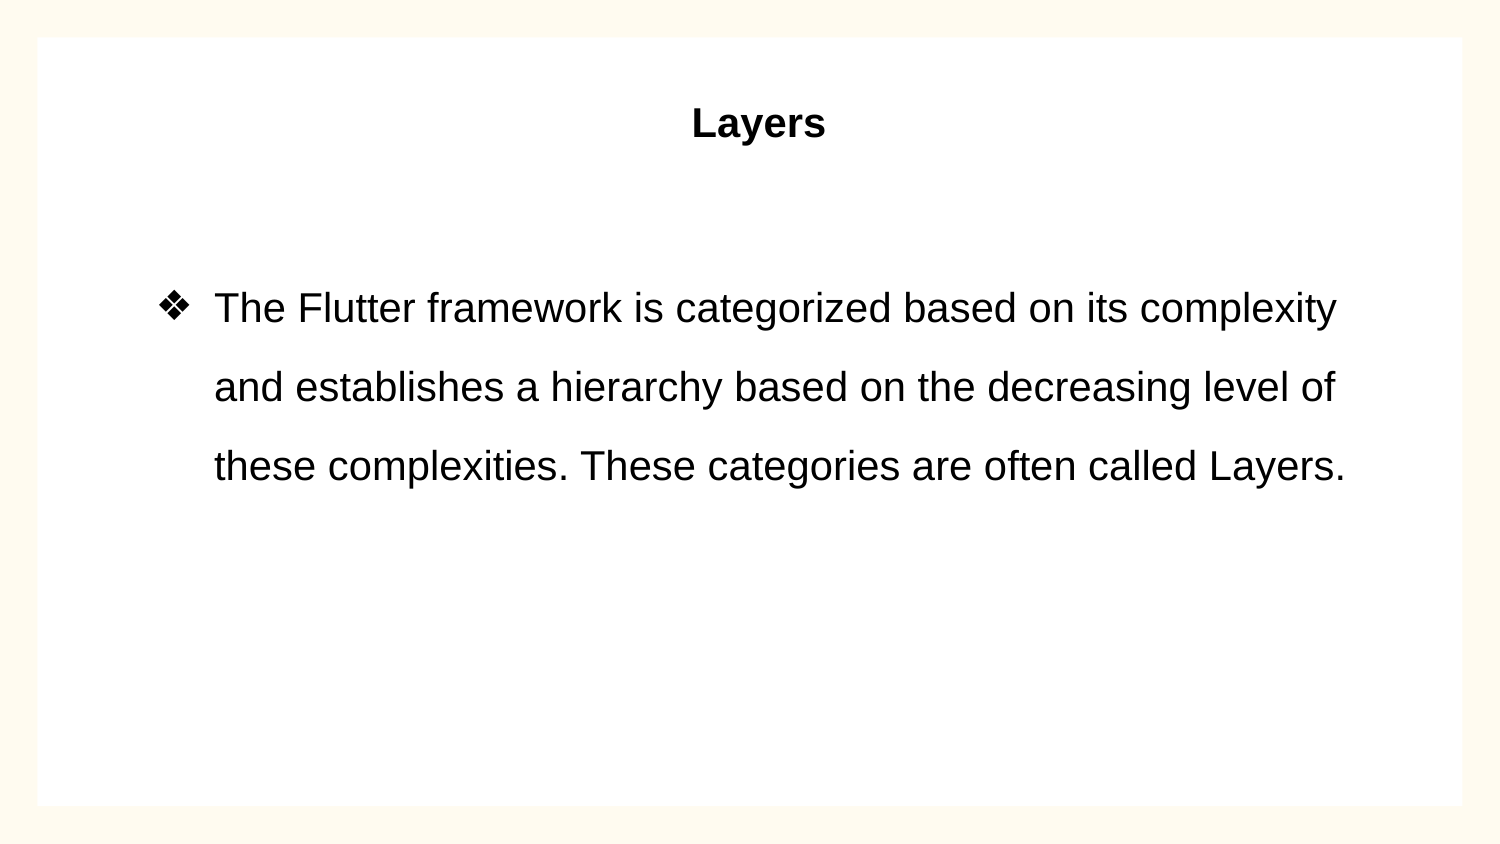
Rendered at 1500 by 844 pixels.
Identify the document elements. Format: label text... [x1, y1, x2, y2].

text_box The Flutter framework is categorized based on its complexity and establishes a hierarchy based on the decreasing level of these complexities. These categories are often called Layers. [49, 237, 1415, 716]
title Layers [49, 54, 1470, 194]
